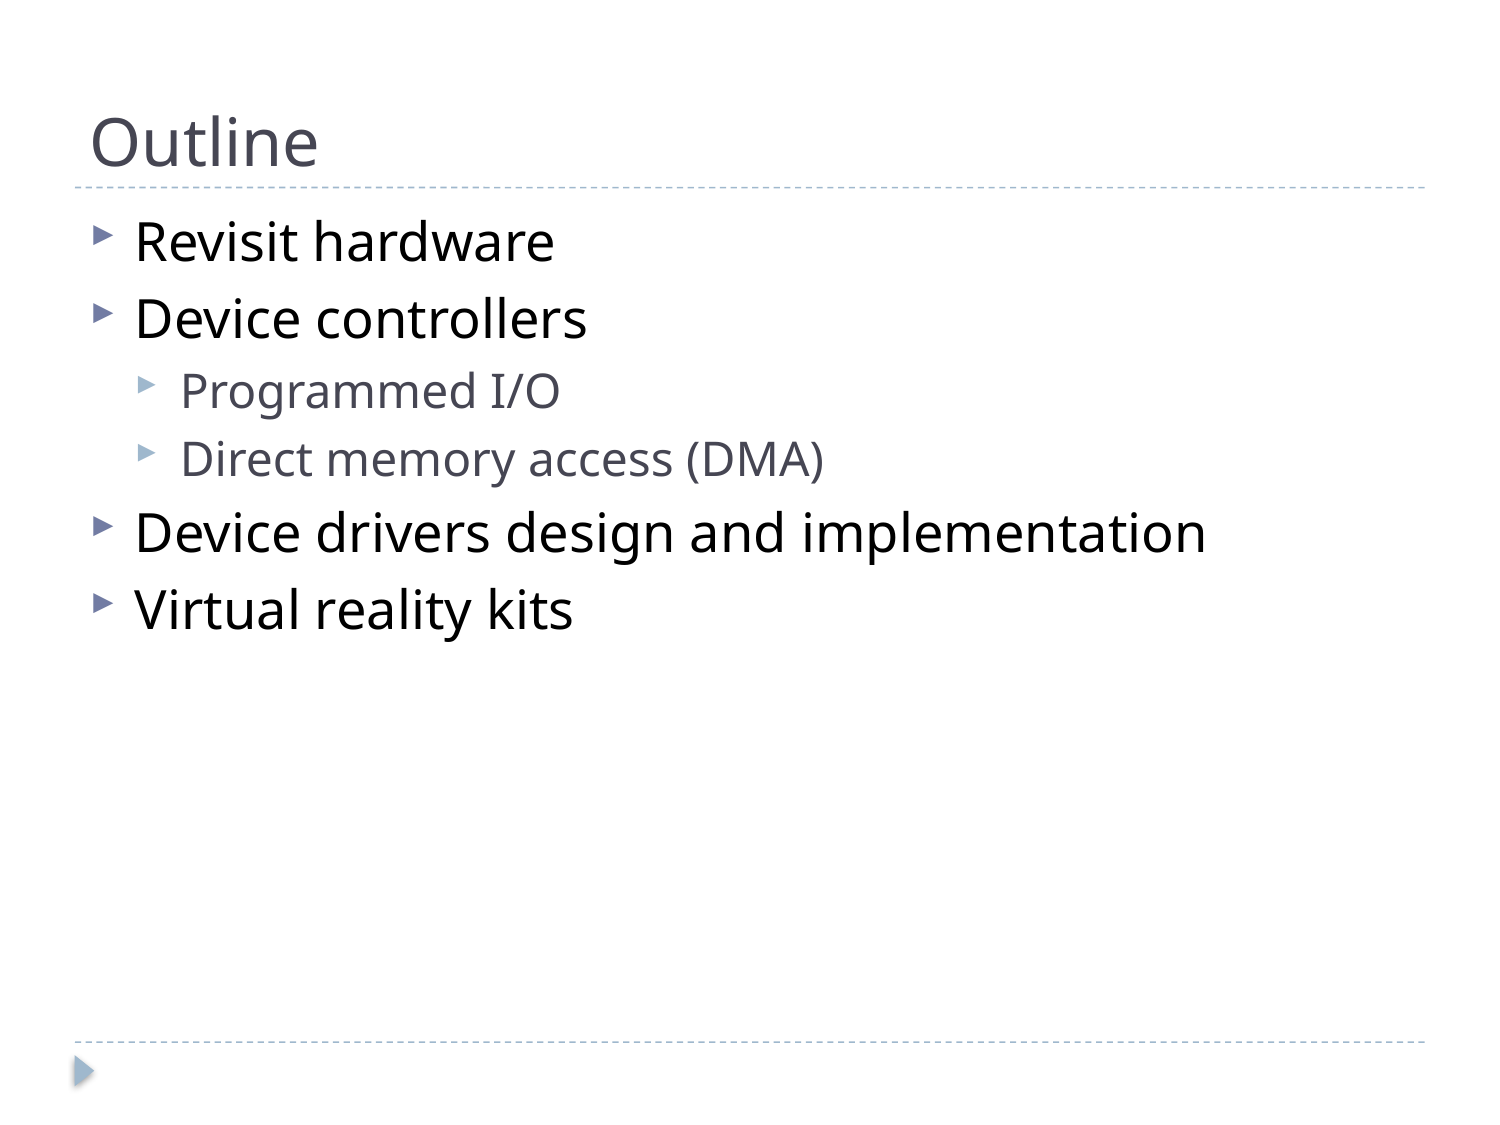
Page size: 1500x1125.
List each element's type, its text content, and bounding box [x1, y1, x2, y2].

title Outline [75, 24, 1425, 188]
list Revisit hardware Device controllers Programmed I/O Direct memory access (DMA) Device drivers design and implementation Virtual reality kits [75, 200, 1425, 1010]
